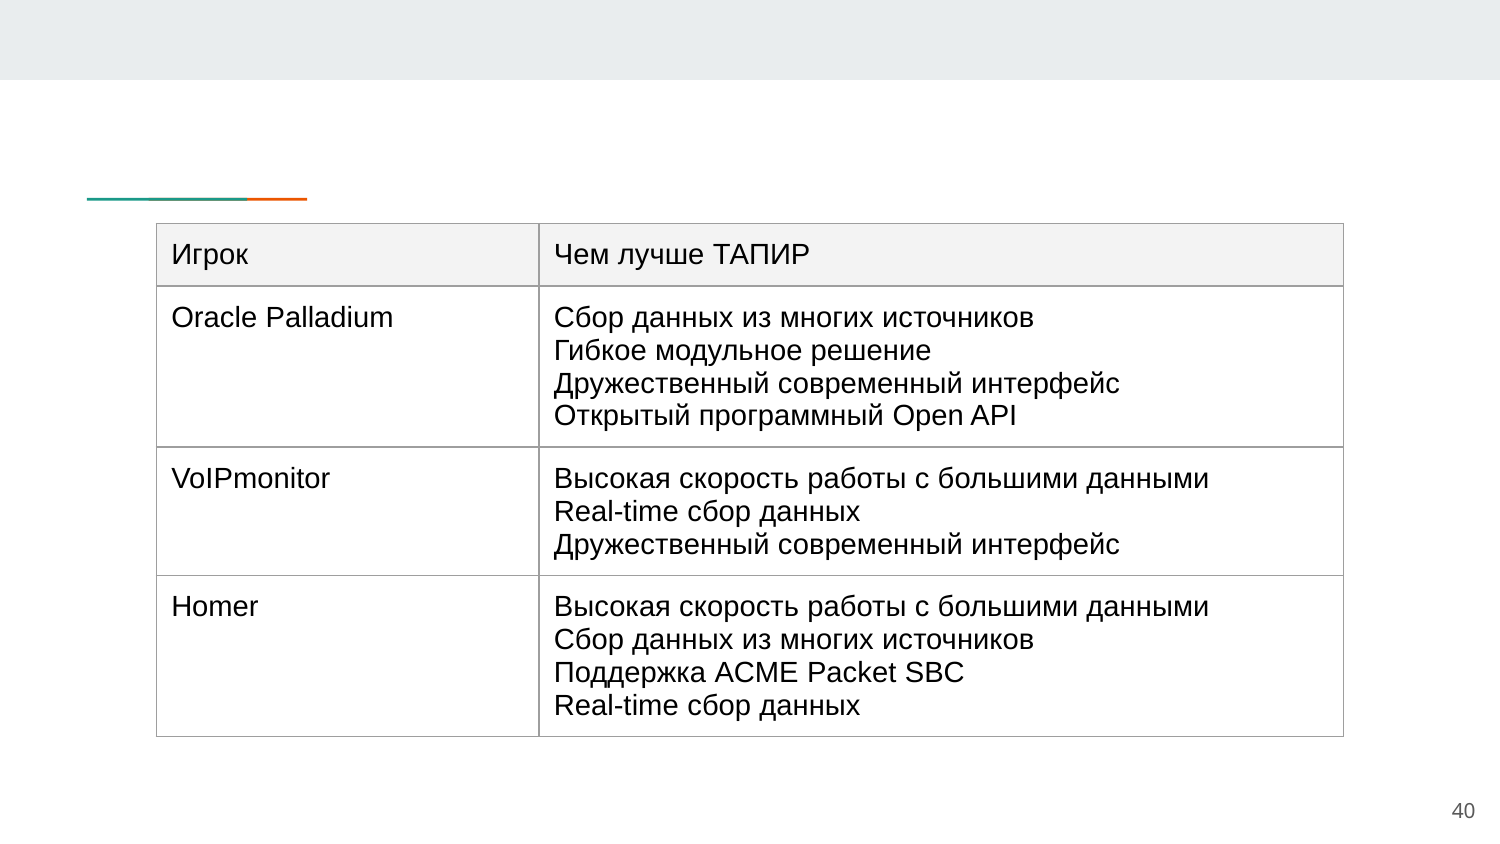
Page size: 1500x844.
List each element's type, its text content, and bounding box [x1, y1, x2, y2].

table_header Чем лучше ТАПИР [540, 224, 1343, 285]
table_cell Высокая скорость работы с большими данными Real-time сбор данных Дружественный современный интерфейс [540, 448, 1343, 575]
table_cell Сбор данных из многих источников Гибкое модульное решение Дружественный современный интерфейс Открытый программный Open API [540, 287, 1343, 446]
table_header Игрок [157, 224, 538, 285]
slide_number 40 [1400, 779, 1491, 844]
table_cell Высокая скорость работы с большими данными Сбор данных из многих источников Поддержка ACME Packet SBC Real-time сбор данных [540, 576, 1343, 736]
table_cell VoIPmonitor [157, 448, 538, 575]
table_cell Homer [157, 576, 538, 736]
table_cell Oracle Palladium [157, 287, 538, 446]
